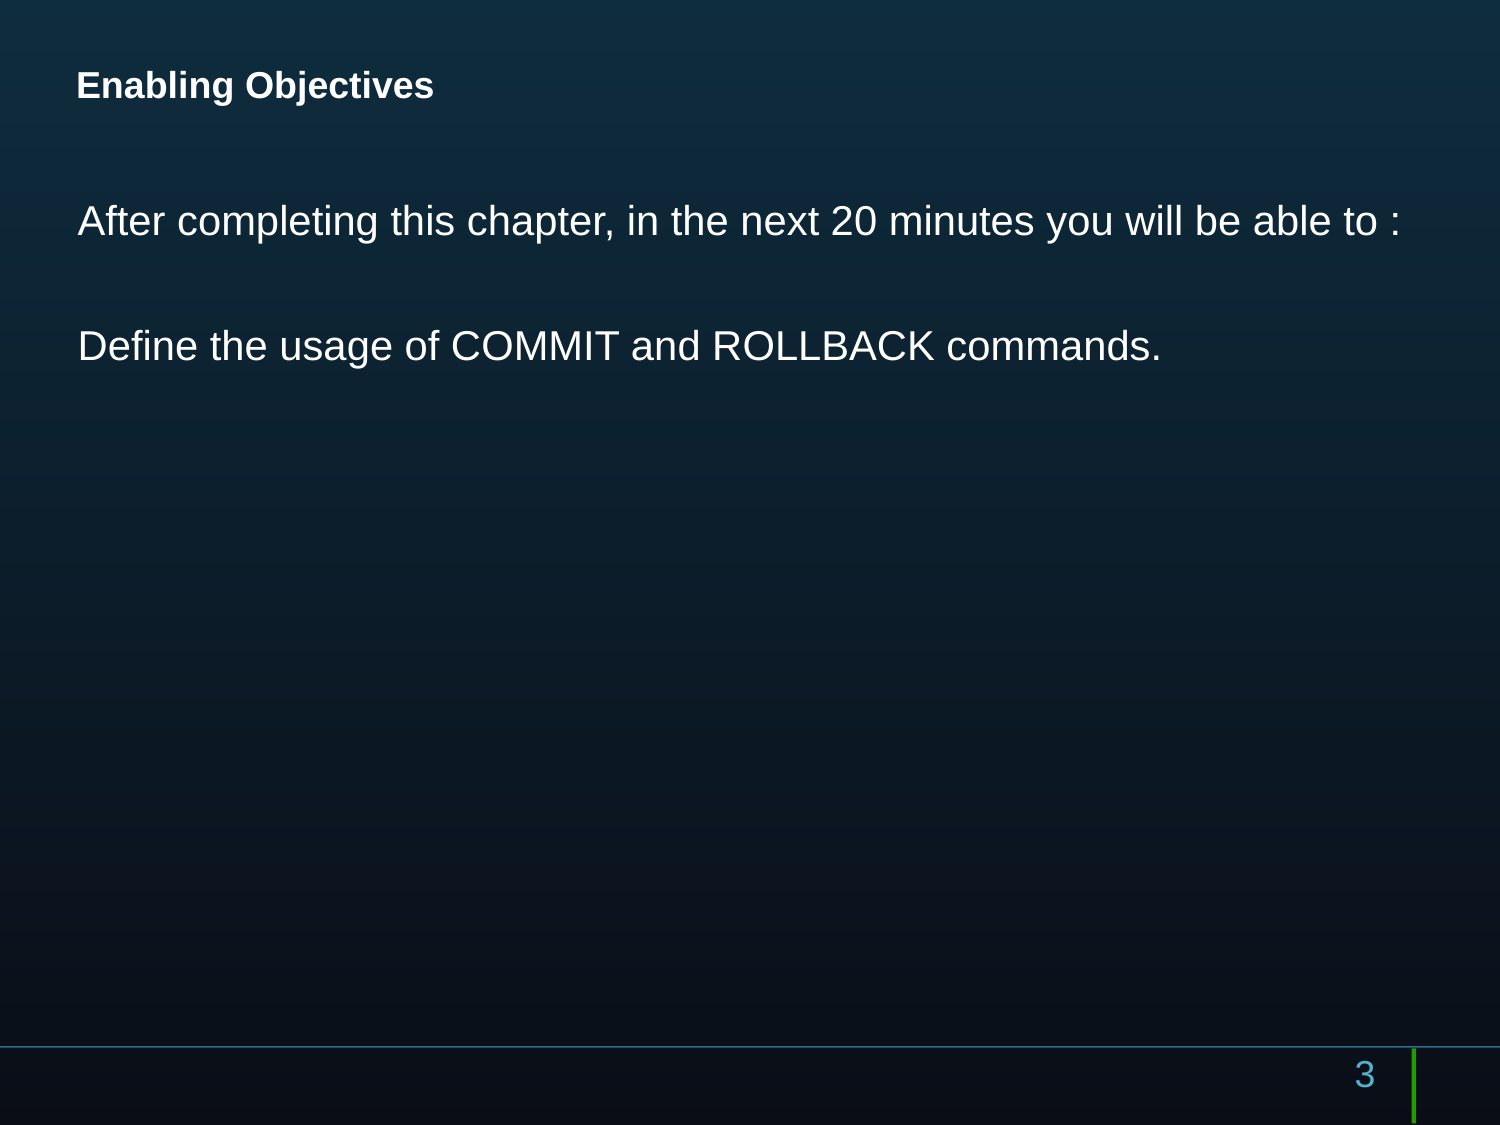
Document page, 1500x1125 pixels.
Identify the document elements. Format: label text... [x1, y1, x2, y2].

text_box 3 [1339, 1043, 1500, 1103]
list After completing this chapter, in the next 20 minutes you will be able to : Define the usage of COMMIT and ROLLBACK commands. [62, 186, 1438, 945]
title Enabling Objectives [61, 54, 1438, 154]
